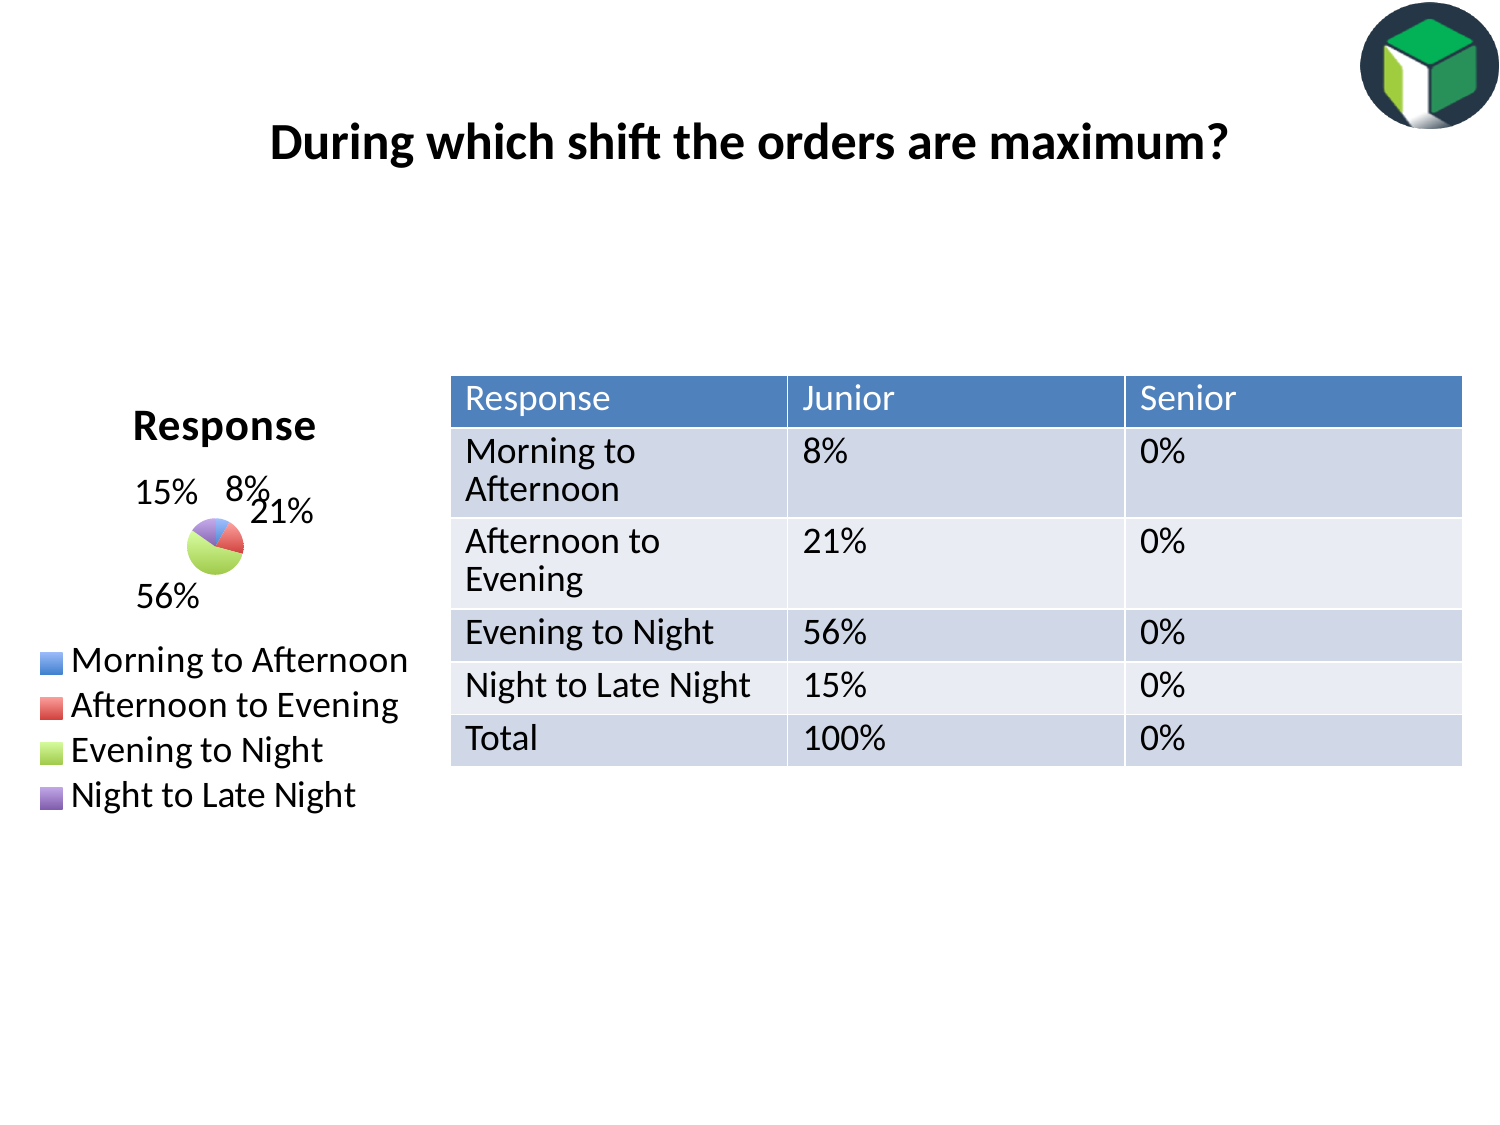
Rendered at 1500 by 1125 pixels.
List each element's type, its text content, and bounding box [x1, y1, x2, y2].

table_header Junior [788, 376, 1124, 427]
table_cell 0% [1126, 715, 1462, 766]
chart [0, 374, 451, 826]
table_header Response [452, 376, 787, 427]
table_cell 56% [788, 610, 1124, 661]
table_cell 0% [1126, 610, 1462, 661]
table_cell 8% [788, 429, 1124, 517]
table_cell Evening to Night [454, 610, 787, 661]
table_cell Afternoon to Evening [454, 519, 787, 608]
table_cell 0% [1126, 519, 1462, 608]
table_cell 0% [1126, 663, 1462, 714]
table_header Senior [1126, 376, 1462, 427]
table_cell 100% [788, 715, 1124, 766]
table_cell 0% [1126, 429, 1462, 517]
table_cell Total [454, 715, 787, 766]
title During which shift the orders are maximum? [75, 45, 1425, 233]
table_cell Night to Late Night [454, 663, 787, 714]
table_cell 21% [788, 519, 1124, 608]
table_cell Morning to Afternoon [454, 429, 787, 517]
table_cell 15% [788, 663, 1124, 714]
picture [1360, 2, 1499, 130]
